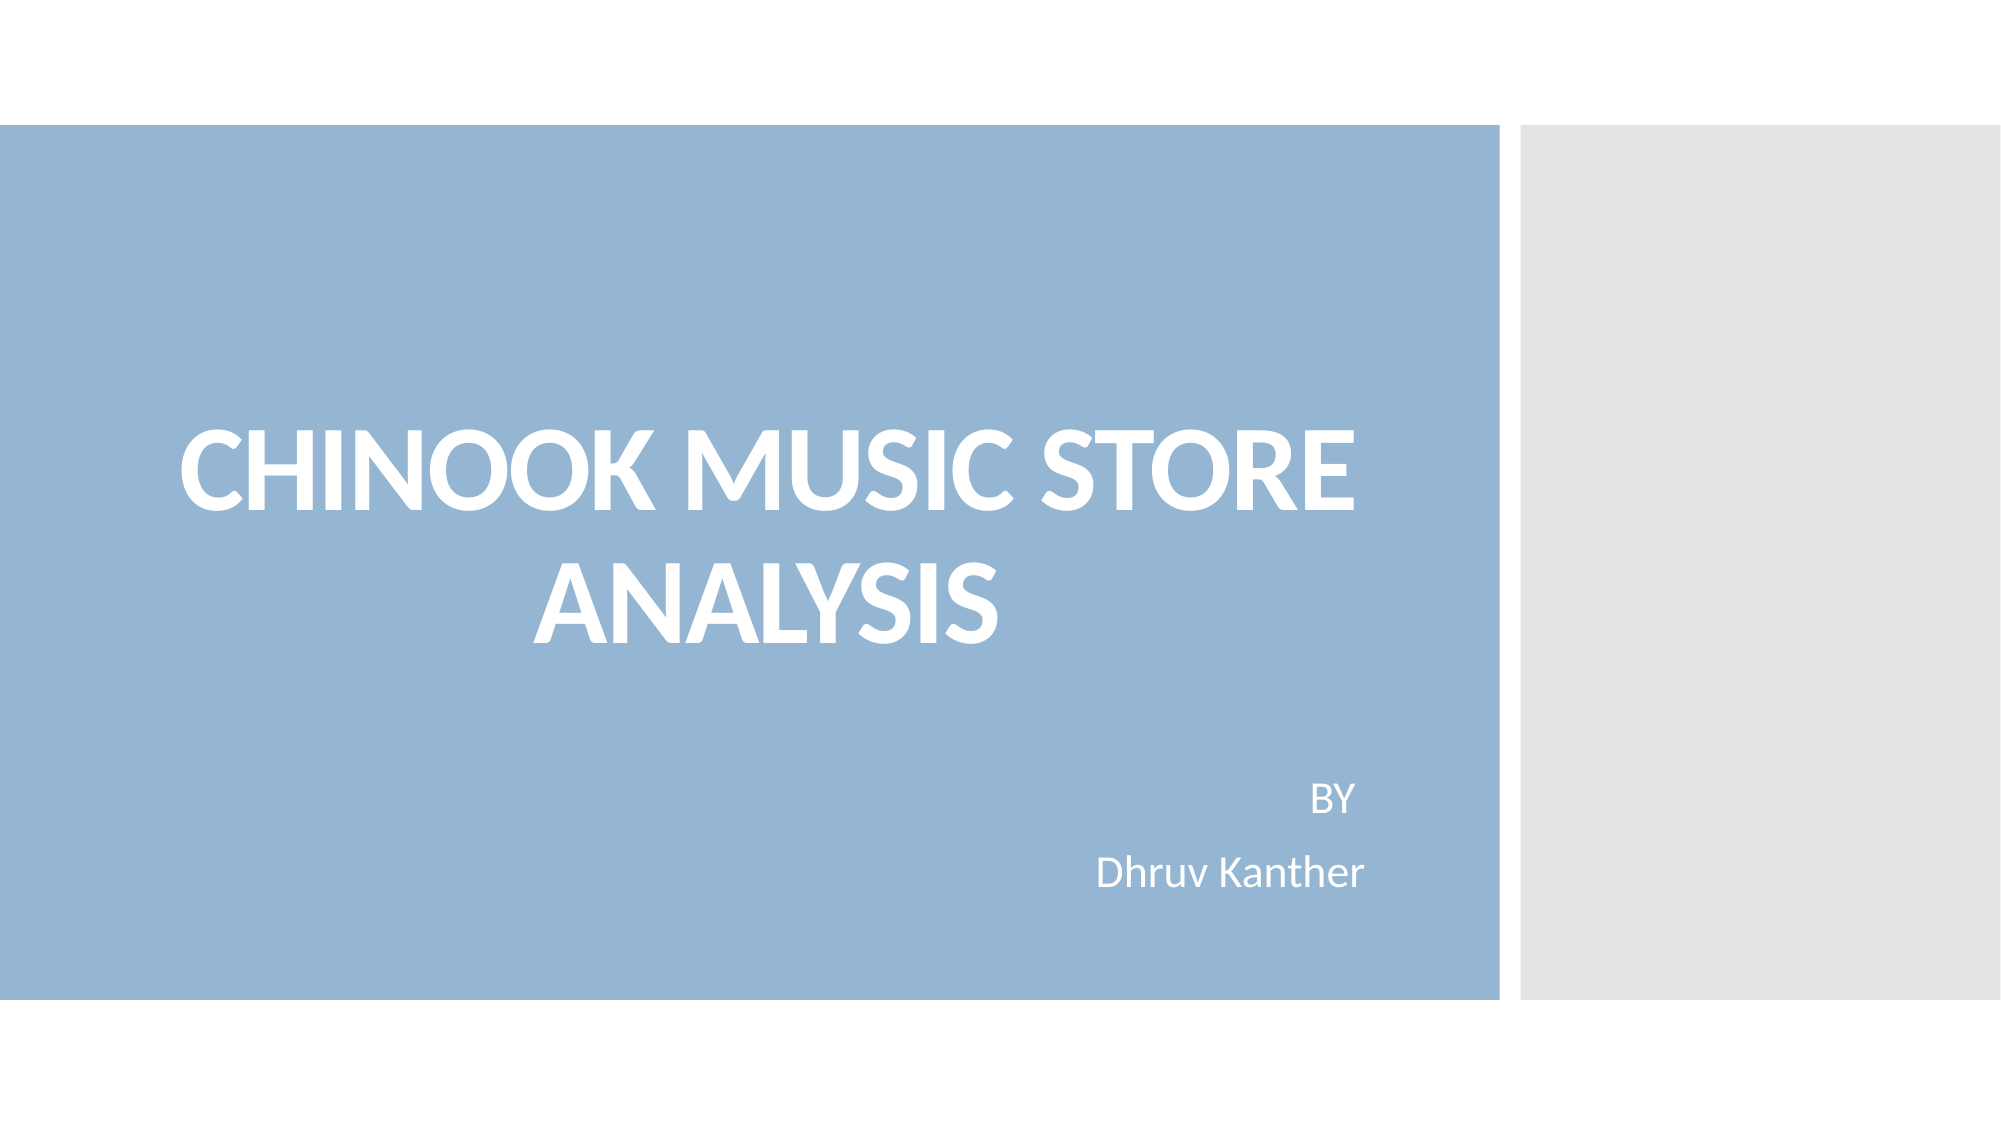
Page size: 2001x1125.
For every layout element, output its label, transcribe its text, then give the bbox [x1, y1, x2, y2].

title CHINOOK MUSIC STORE ANALYSIS [44, 131, 1492, 678]
subtitle BY Dhruv Kanther [180, 766, 1381, 917]
